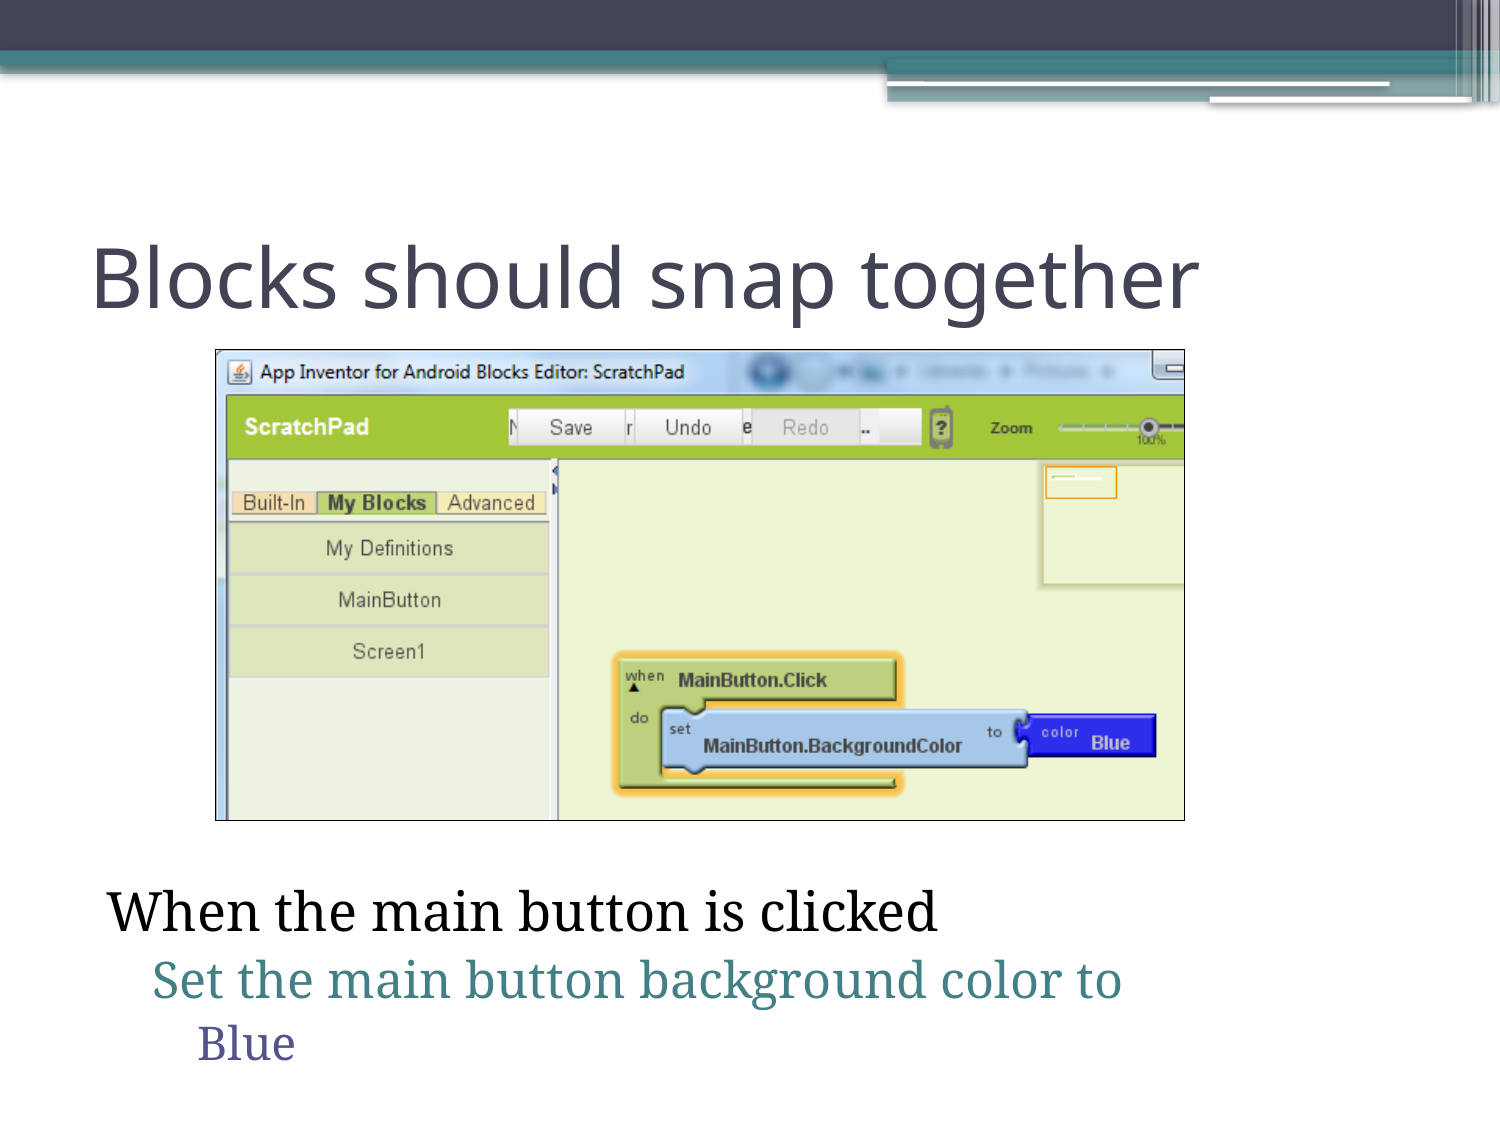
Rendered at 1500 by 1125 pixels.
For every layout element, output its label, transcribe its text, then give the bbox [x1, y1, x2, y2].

title Blocks should snap together [75, 187, 1425, 363]
list When the main button is clicked Set the main button background color to Blue [75, 869, 1425, 1079]
picture [215, 349, 1185, 821]
